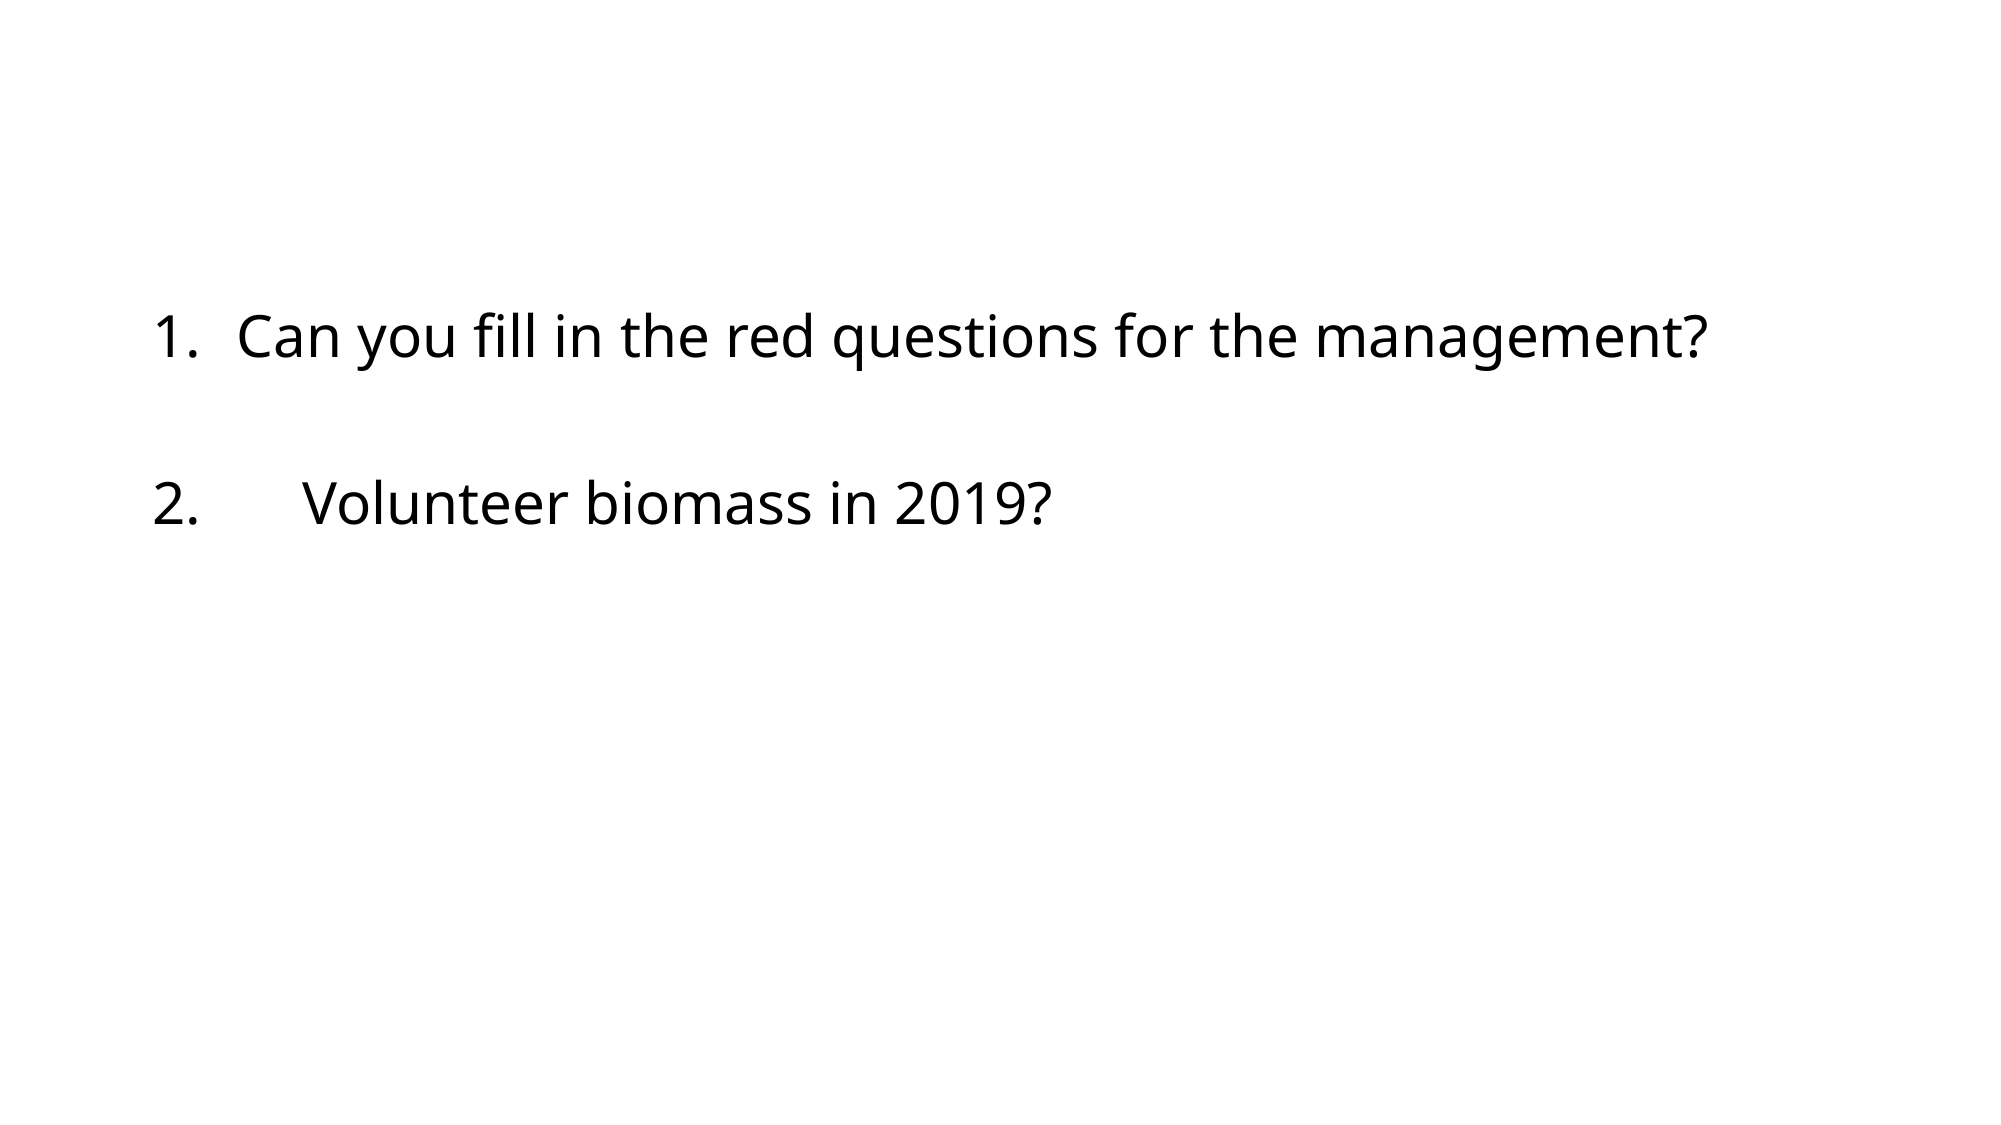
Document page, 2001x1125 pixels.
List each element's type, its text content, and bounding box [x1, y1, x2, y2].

list Can you fill in the red questions for the management? 2. Volunteer biomass in 2019? [137, 299, 1863, 1014]
